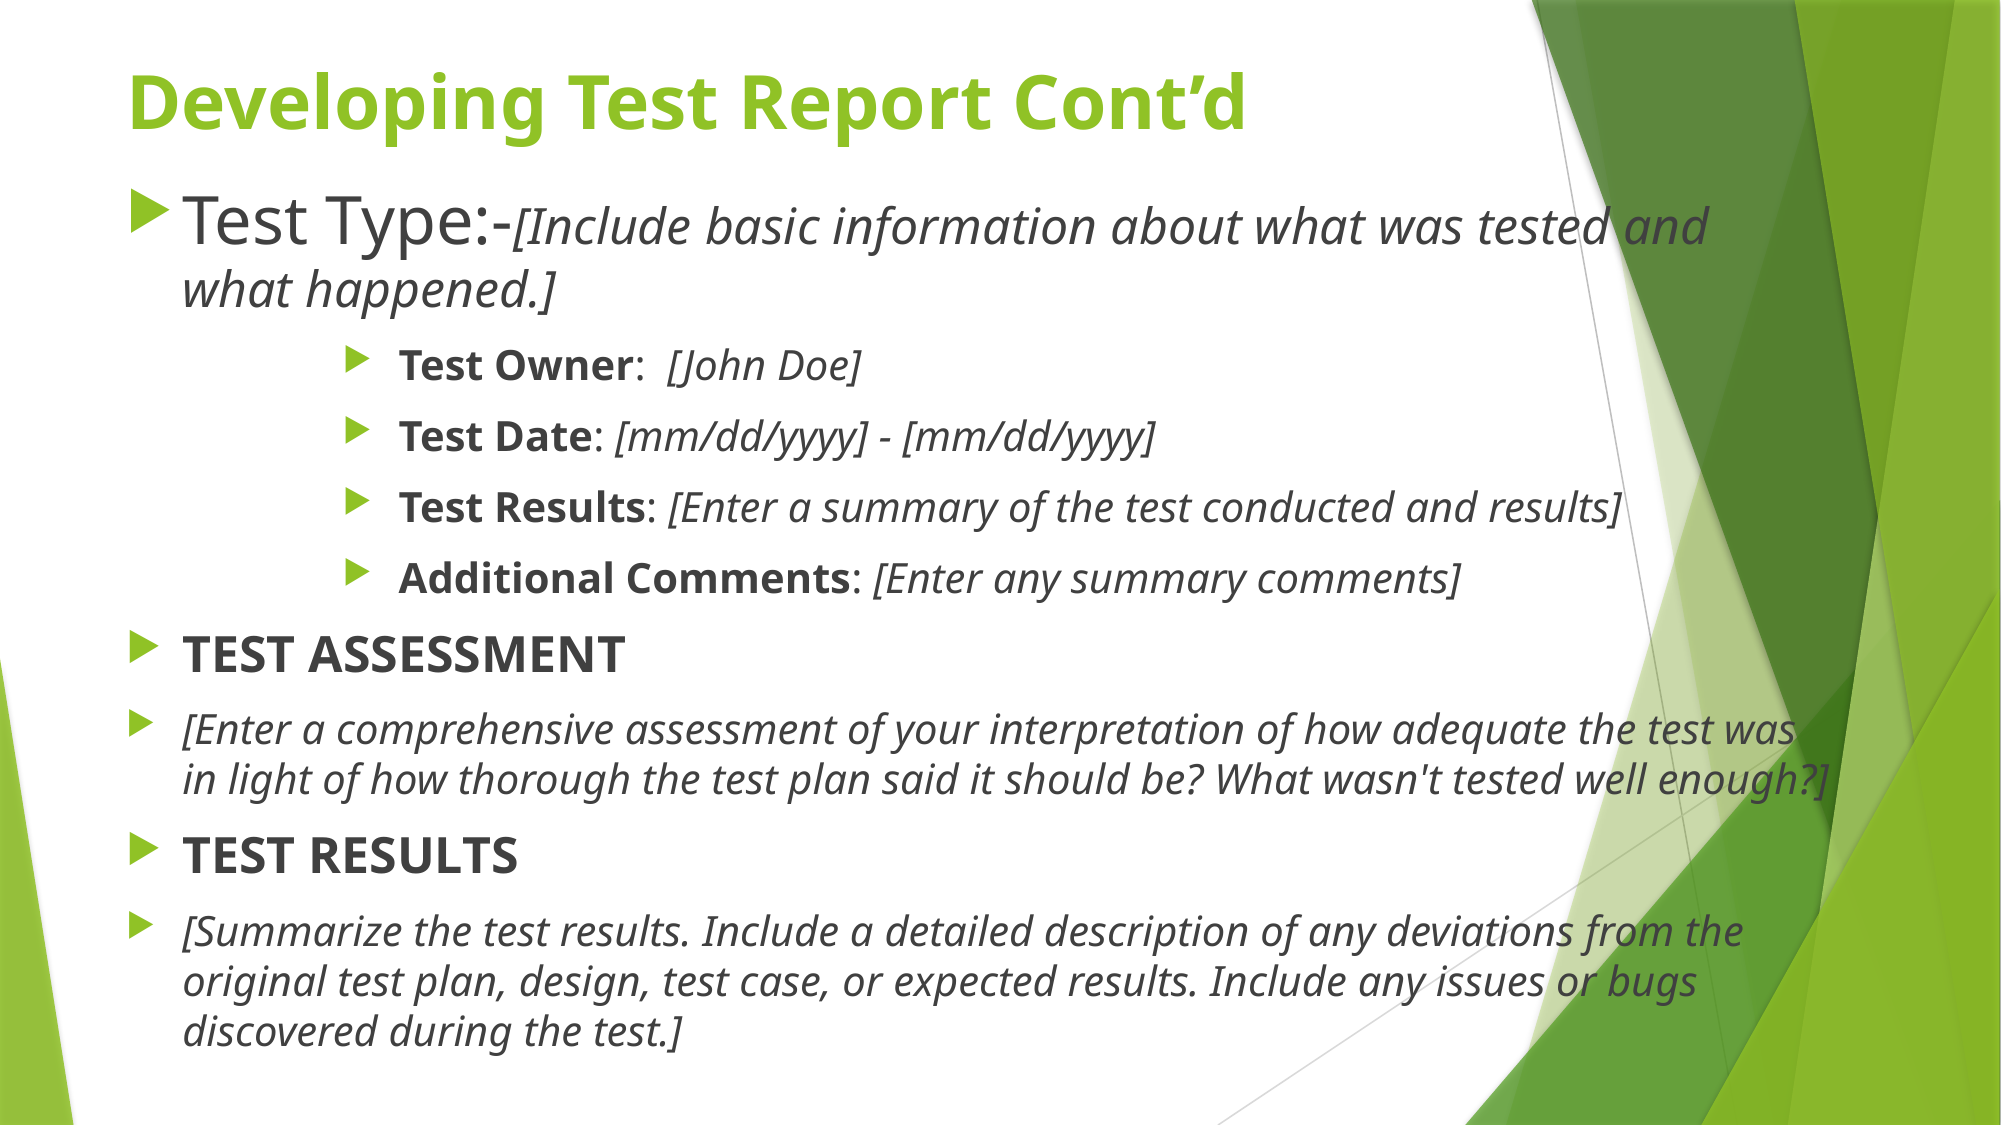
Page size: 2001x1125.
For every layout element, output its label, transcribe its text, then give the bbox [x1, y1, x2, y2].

list Test Type:-[Include basic information about what was tested and what happened.] Test Owner: [John Doe] Test Date: [mm/dd/yyyy] - [mm/dd/yyyy] Test Results: [Enter a summary of the test conducted and results] Additional Comments: [Enter any summary comments] Test Assessment [Enter a comprehensive assessment of your interpretation of how adequate the test was in light of how thorough the test plan said it should be? What wasn't tested well enough?] Test Results [Summarize the test results. Include a detailed description of any deviations from the original test plan, design, test case, or expected results. Include any issues or bugs discovered during the test.] [111, 170, 1846, 1101]
title Developing Test Report Cont’d [111, 46, 1777, 162]
